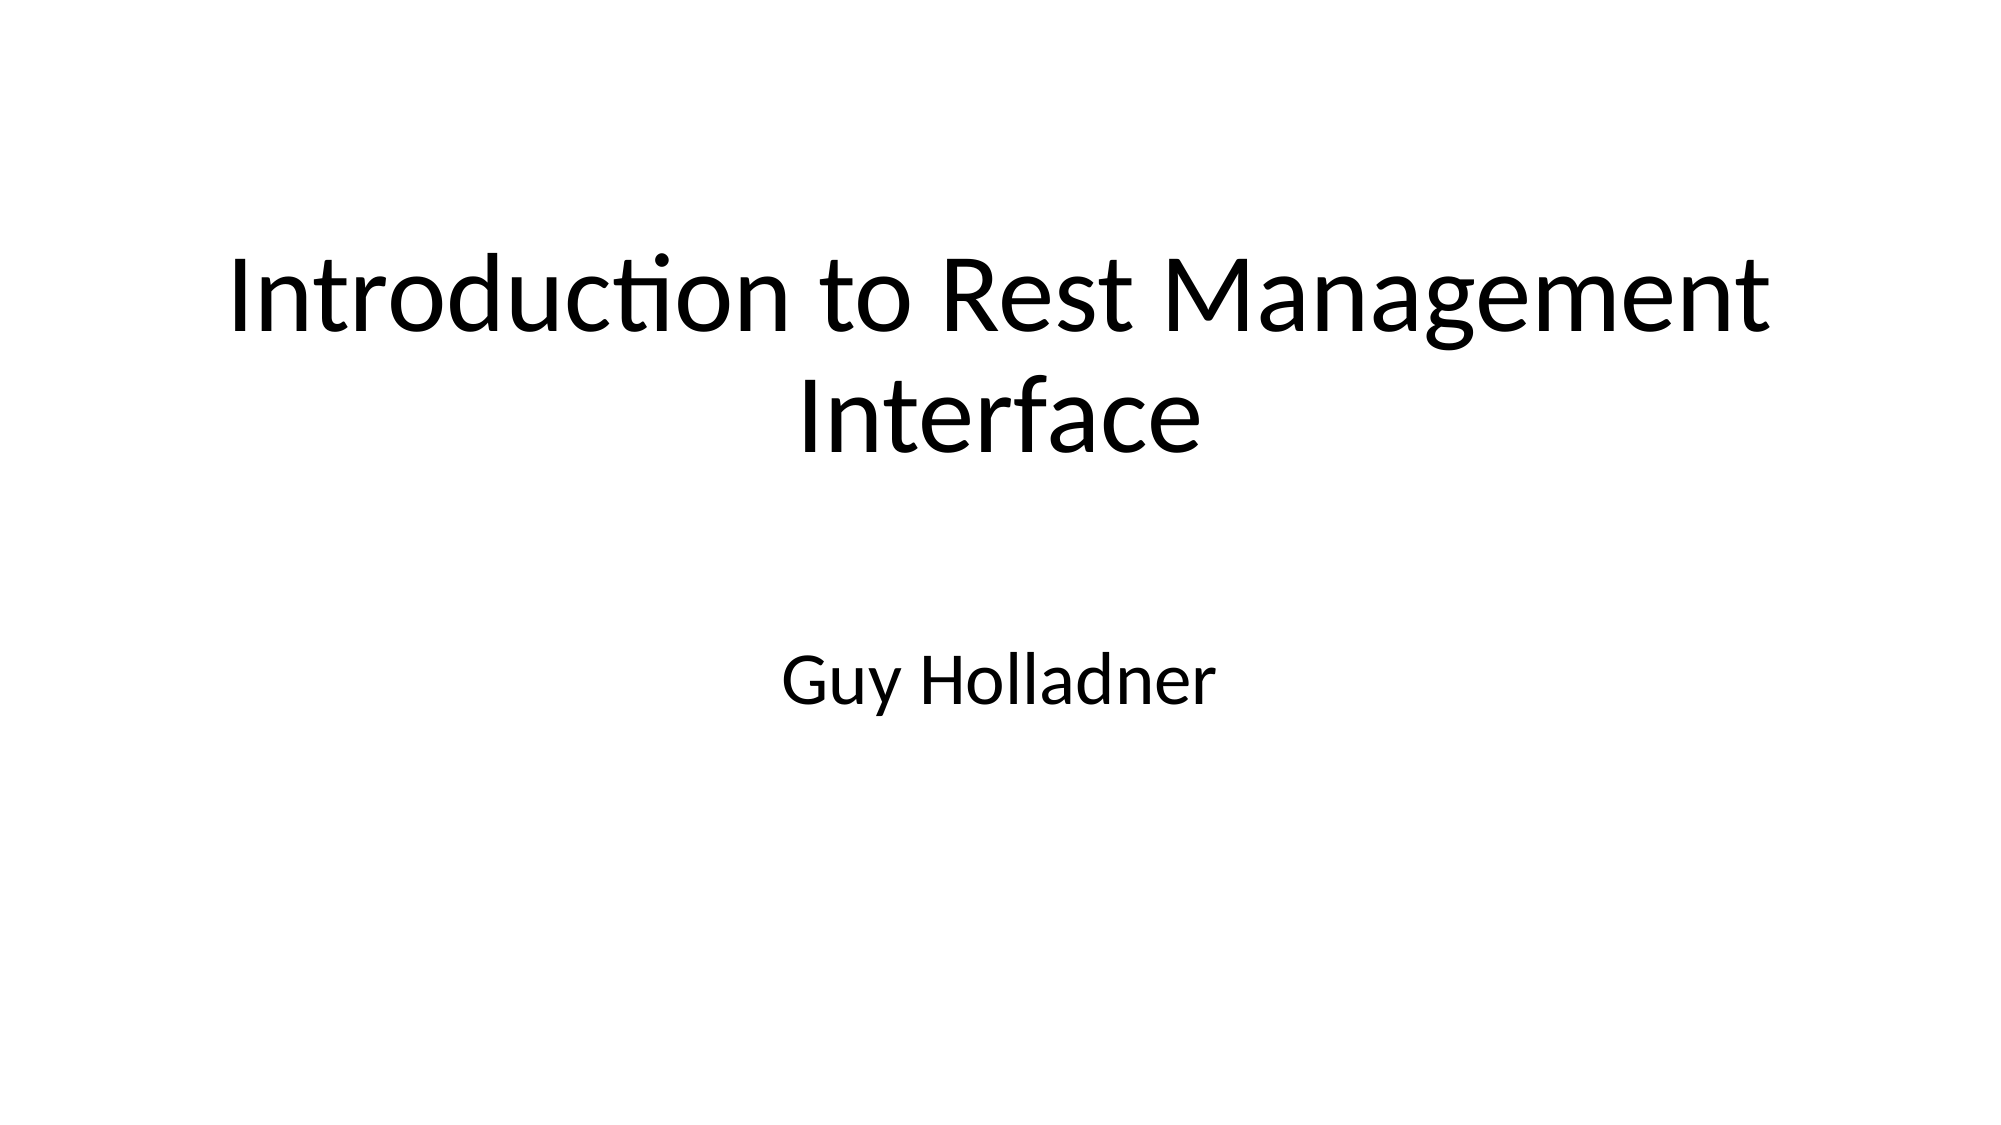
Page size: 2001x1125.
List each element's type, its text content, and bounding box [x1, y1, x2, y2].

subtitle Introduction to Rest Management Interface Guy Holladner [0, 226, 2000, 868]
